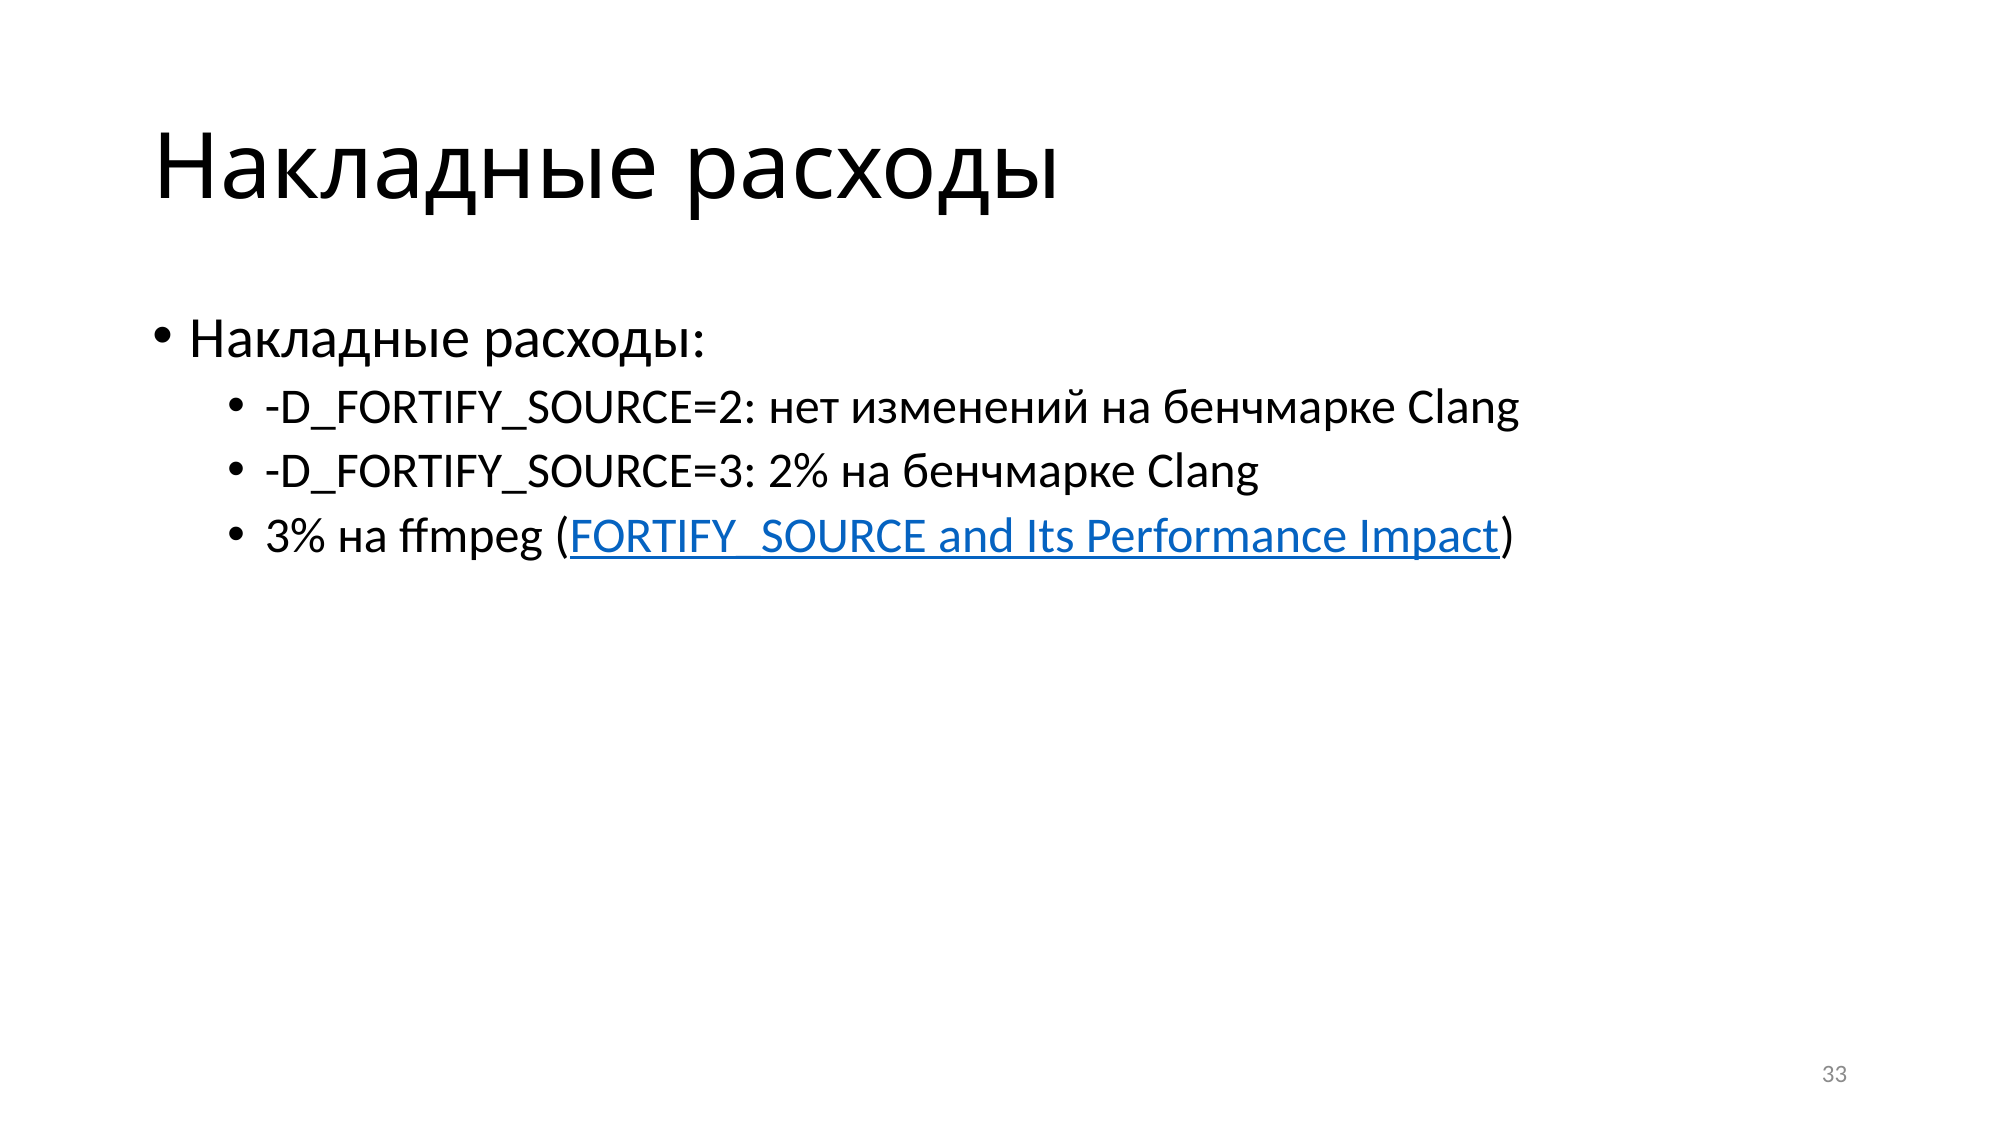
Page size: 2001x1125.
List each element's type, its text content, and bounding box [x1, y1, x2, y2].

title Накладные расходы [137, 59, 1863, 278]
list Накладные расходы: -D_FORTIFY_SOURCE=2: нет изменений на бенчмарке Clang -D_FORTIFY_SOURCE=3: 2% на бенчмарке Clang 3% на ffmpeg (FORTIFY_SOURCE and Its Performance Impact) [137, 299, 1863, 1014]
slide_number 33 [1412, 1042, 1863, 1103]
